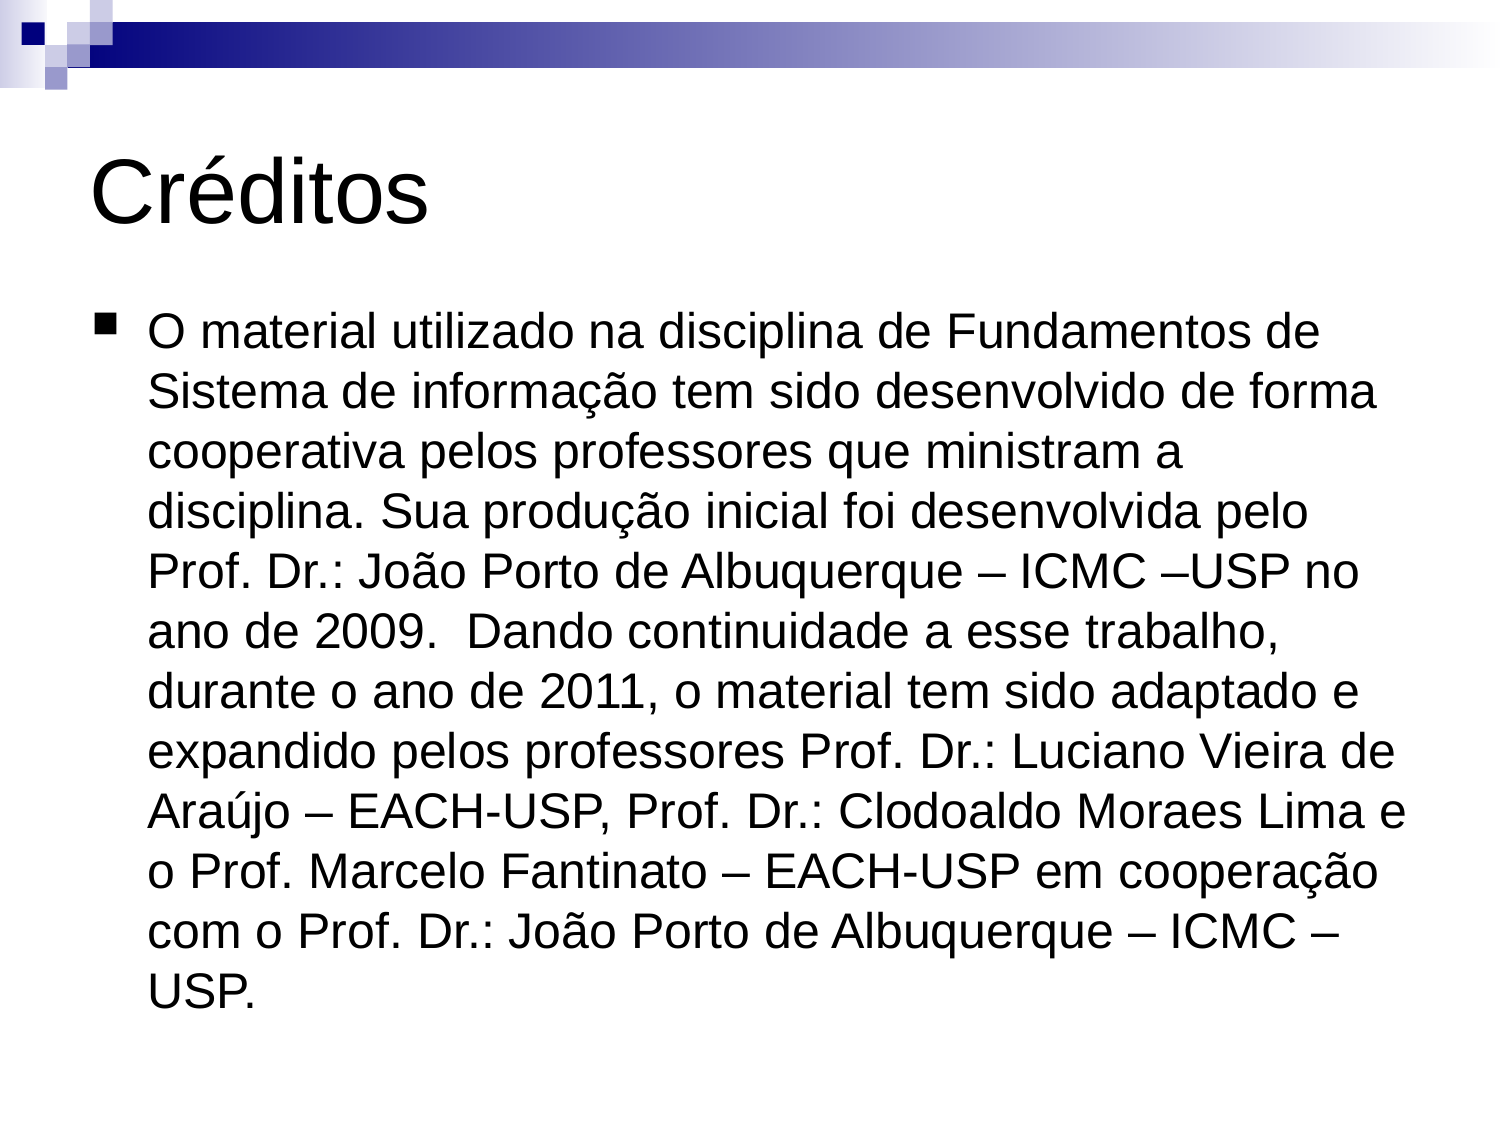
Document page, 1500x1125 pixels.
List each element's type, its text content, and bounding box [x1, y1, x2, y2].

title Créditos [75, 69, 1425, 305]
list O material utilizado na disciplina de Fundamentos de Sistema de informação tem sido desenvolvido de forma cooperativa pelos professores que ministram a disciplina. Sua produção inicial foi desenvolvida pelo Prof. Dr.: João Porto de Albuquerque – ICMC –USP no ano de 2009. Dando continuidade a esse trabalho, durante o ano de 2011, o material tem sido adaptado e expandido pelos professores Prof. Dr.: Luciano Vieira de Araújo – EACH-USP, Prof. Dr.: Clodoaldo Moraes Lima e o Prof. Marcelo Fantinato – EACH-USP em cooperação com o Prof. Dr.: João Porto de Albuquerque – ICMC –USP. [76, 290, 1427, 986]
